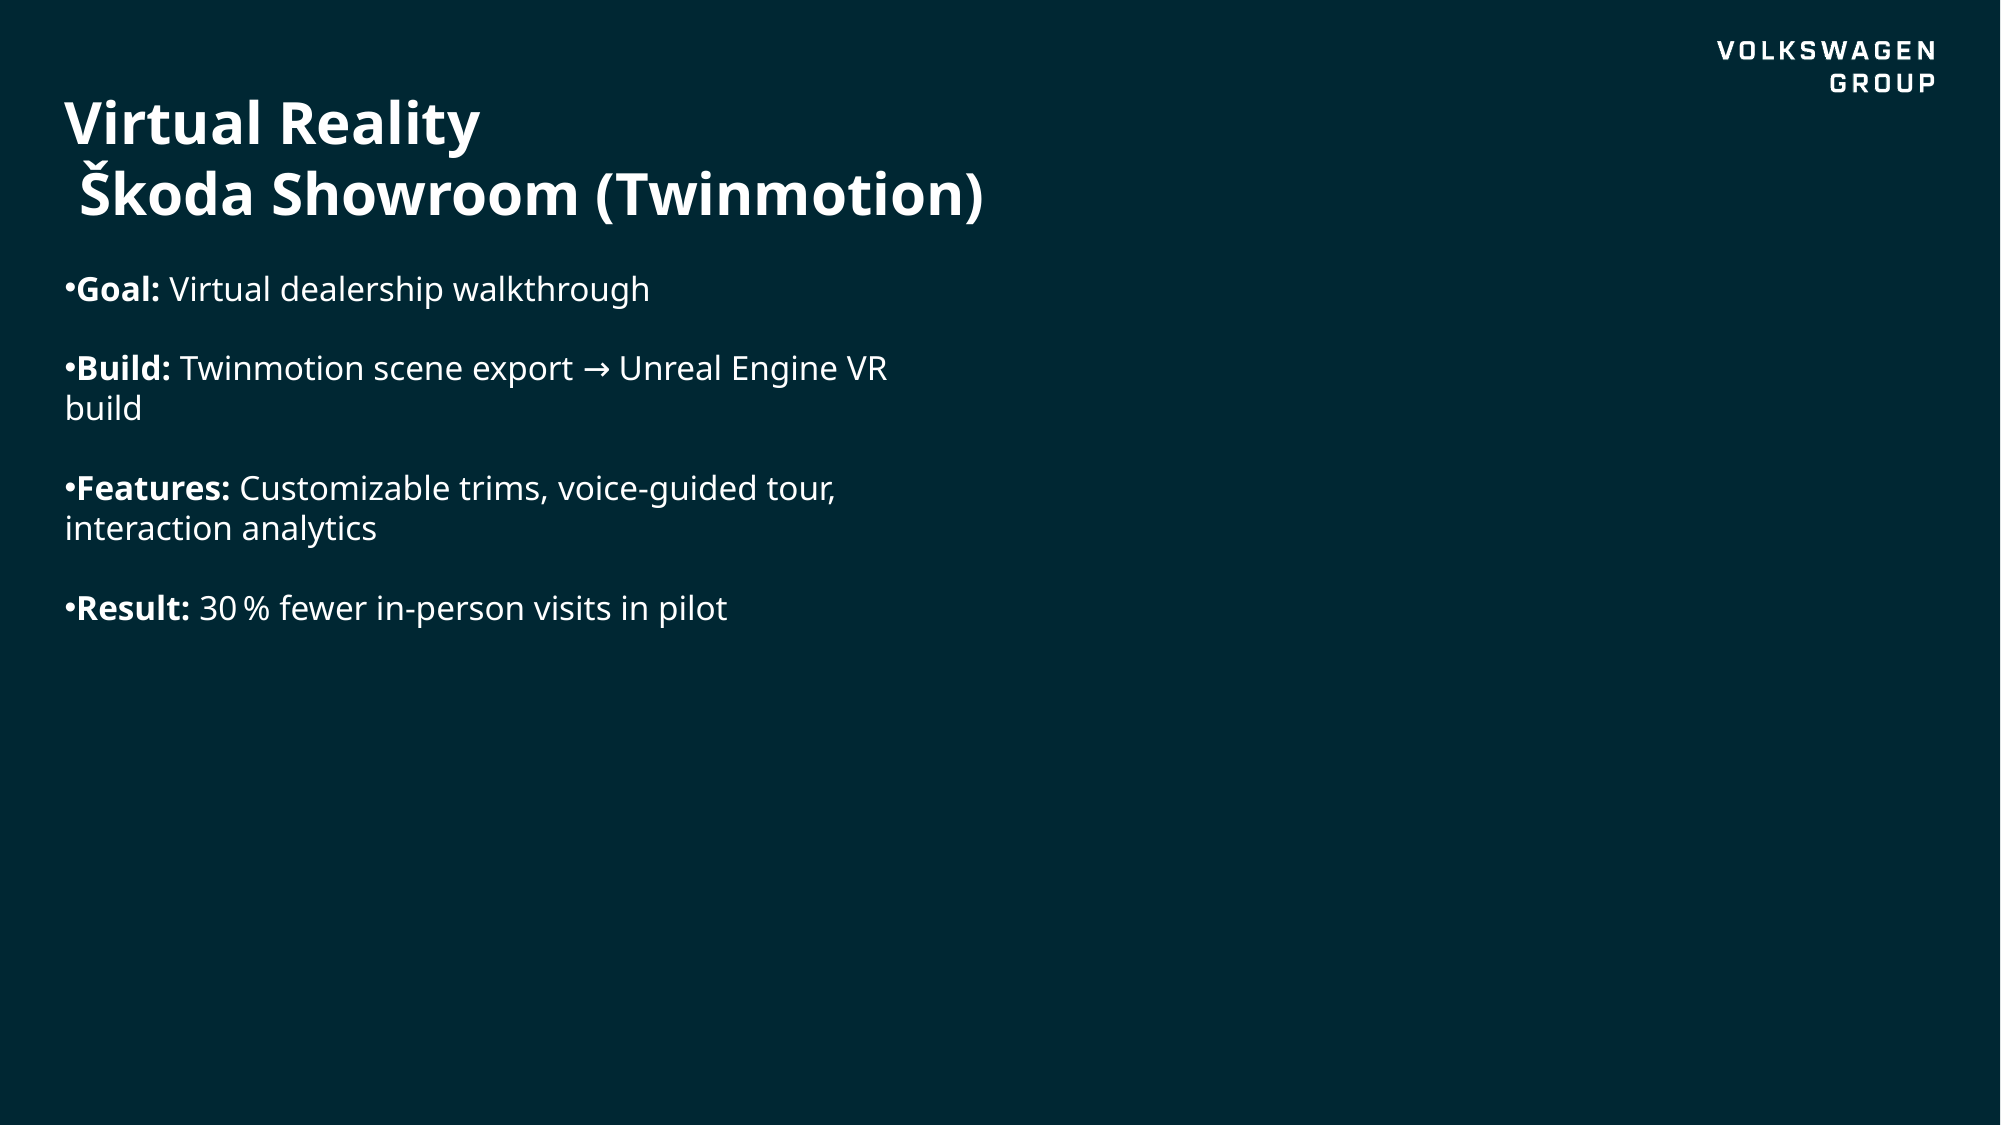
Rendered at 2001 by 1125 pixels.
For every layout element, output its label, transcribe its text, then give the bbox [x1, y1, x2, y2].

picture [1763, 42, 1773, 60]
title Virtual Reality Škoda Showroom (Twinmotion) [64, 86, 1321, 229]
picture [1920, 74, 1934, 92]
picture [1852, 42, 1868, 60]
picture [1876, 74, 1889, 92]
picture [1898, 42, 1910, 60]
picture [1876, 42, 1889, 60]
picture [1822, 42, 1846, 60]
picture [1853, 74, 1867, 92]
list Goal: Virtual dealership walkthrough Build: Twinmotion scene export → Unreal Engine VR build Features: Customizable trims, voice‑guided tour, interaction analytics Result: 30 % fewer in‑person visits in pilot [64, 267, 938, 672]
picture [1801, 42, 1814, 60]
picture [1718, 42, 1733, 60]
picture [1898, 74, 1912, 92]
picture [1918, 42, 1933, 60]
picture [1740, 42, 1754, 60]
picture [1781, 42, 1794, 60]
picture [1831, 74, 1845, 92]
